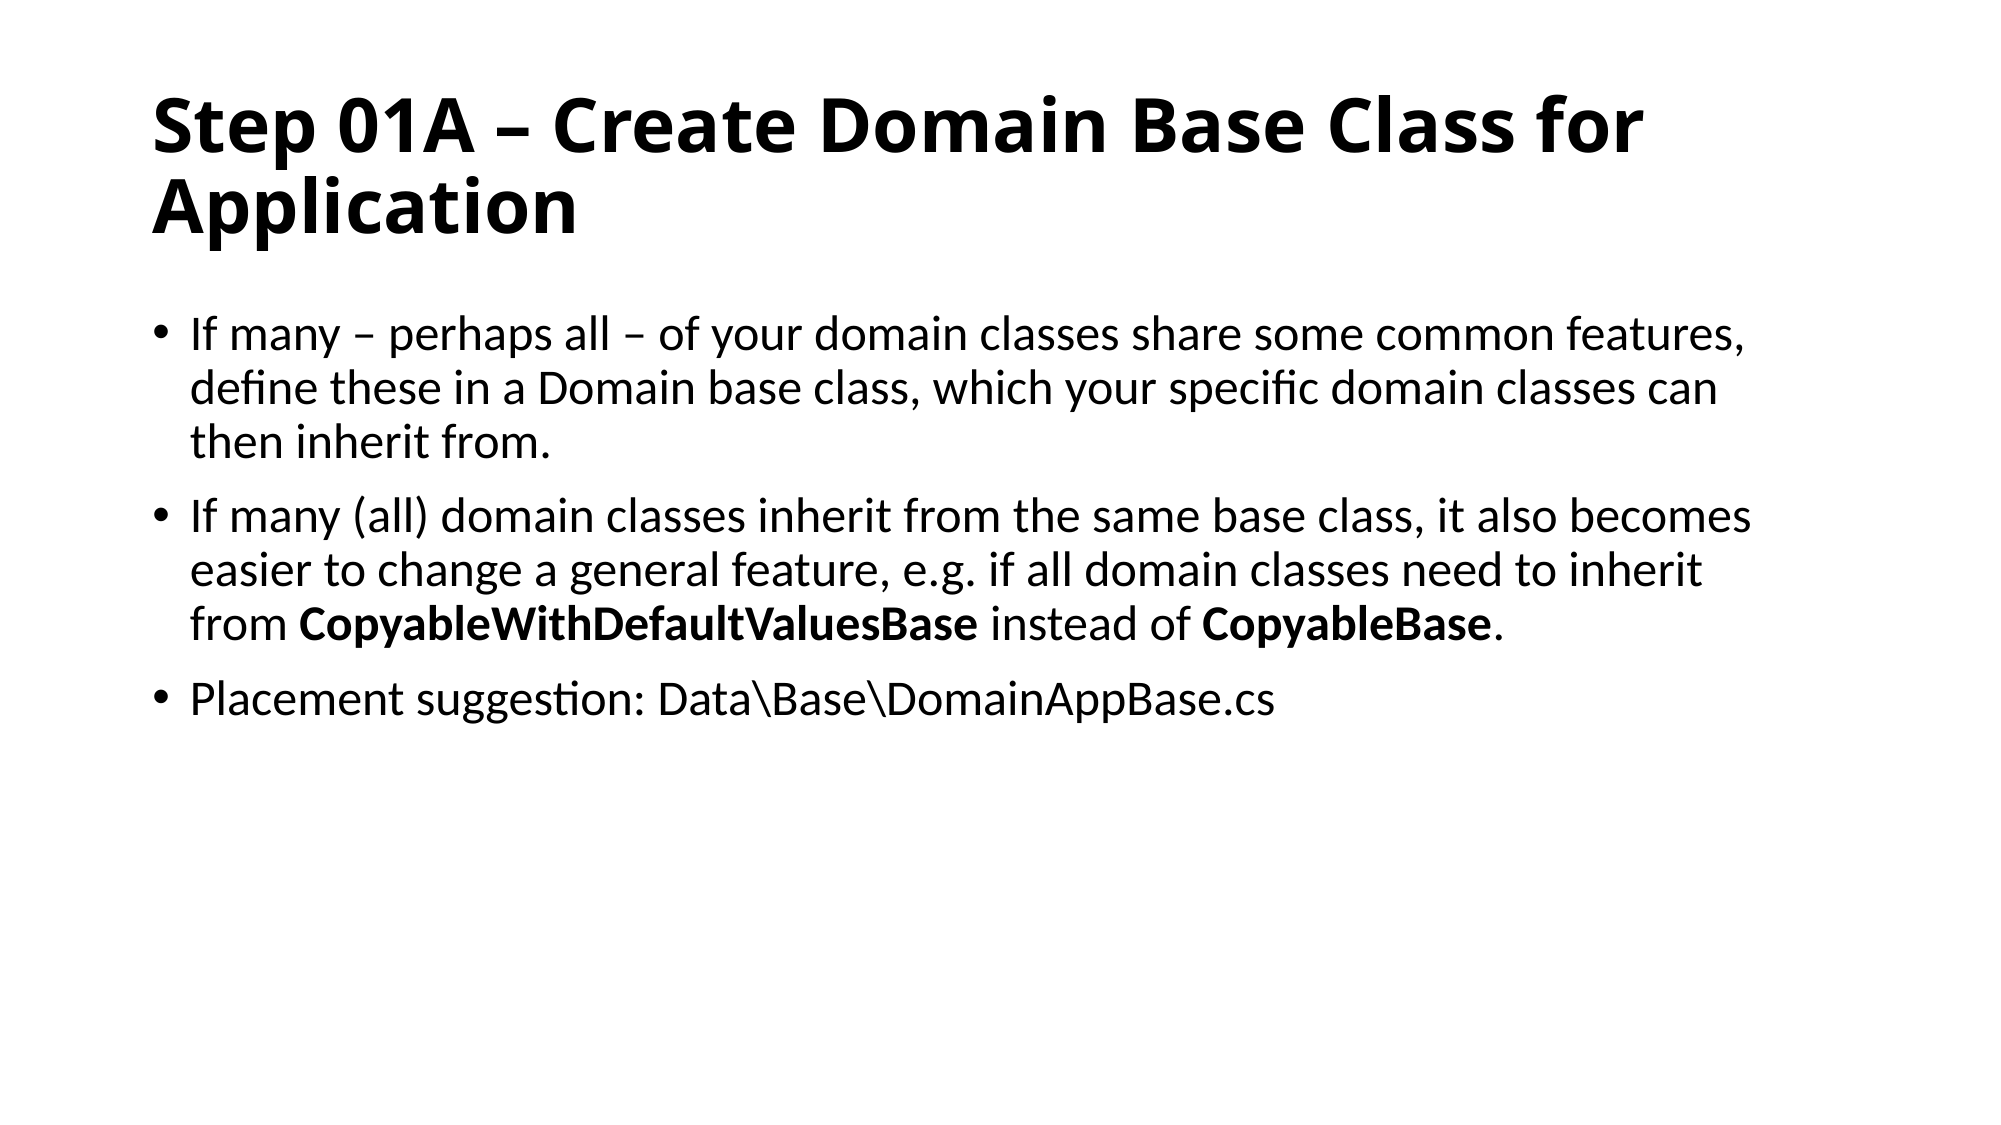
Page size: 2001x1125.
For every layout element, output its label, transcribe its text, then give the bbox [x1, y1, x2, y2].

title Step 01A – Create Domain Base Class for Application [137, 59, 1863, 278]
list If many – perhaps all – of your domain classes share some common features, define these in a Domain base class, which your specific domain classes can then inherit from. If many (all) domain classes inherit from the same base class, it also becomes easier to change a general feature, e.g. if all domain classes need to inherit from CopyableWithDefaultValuesBase instead of CopyableBase. Placement suggestion: Data\Base\DomainAppBase.cs [137, 299, 1790, 1014]
